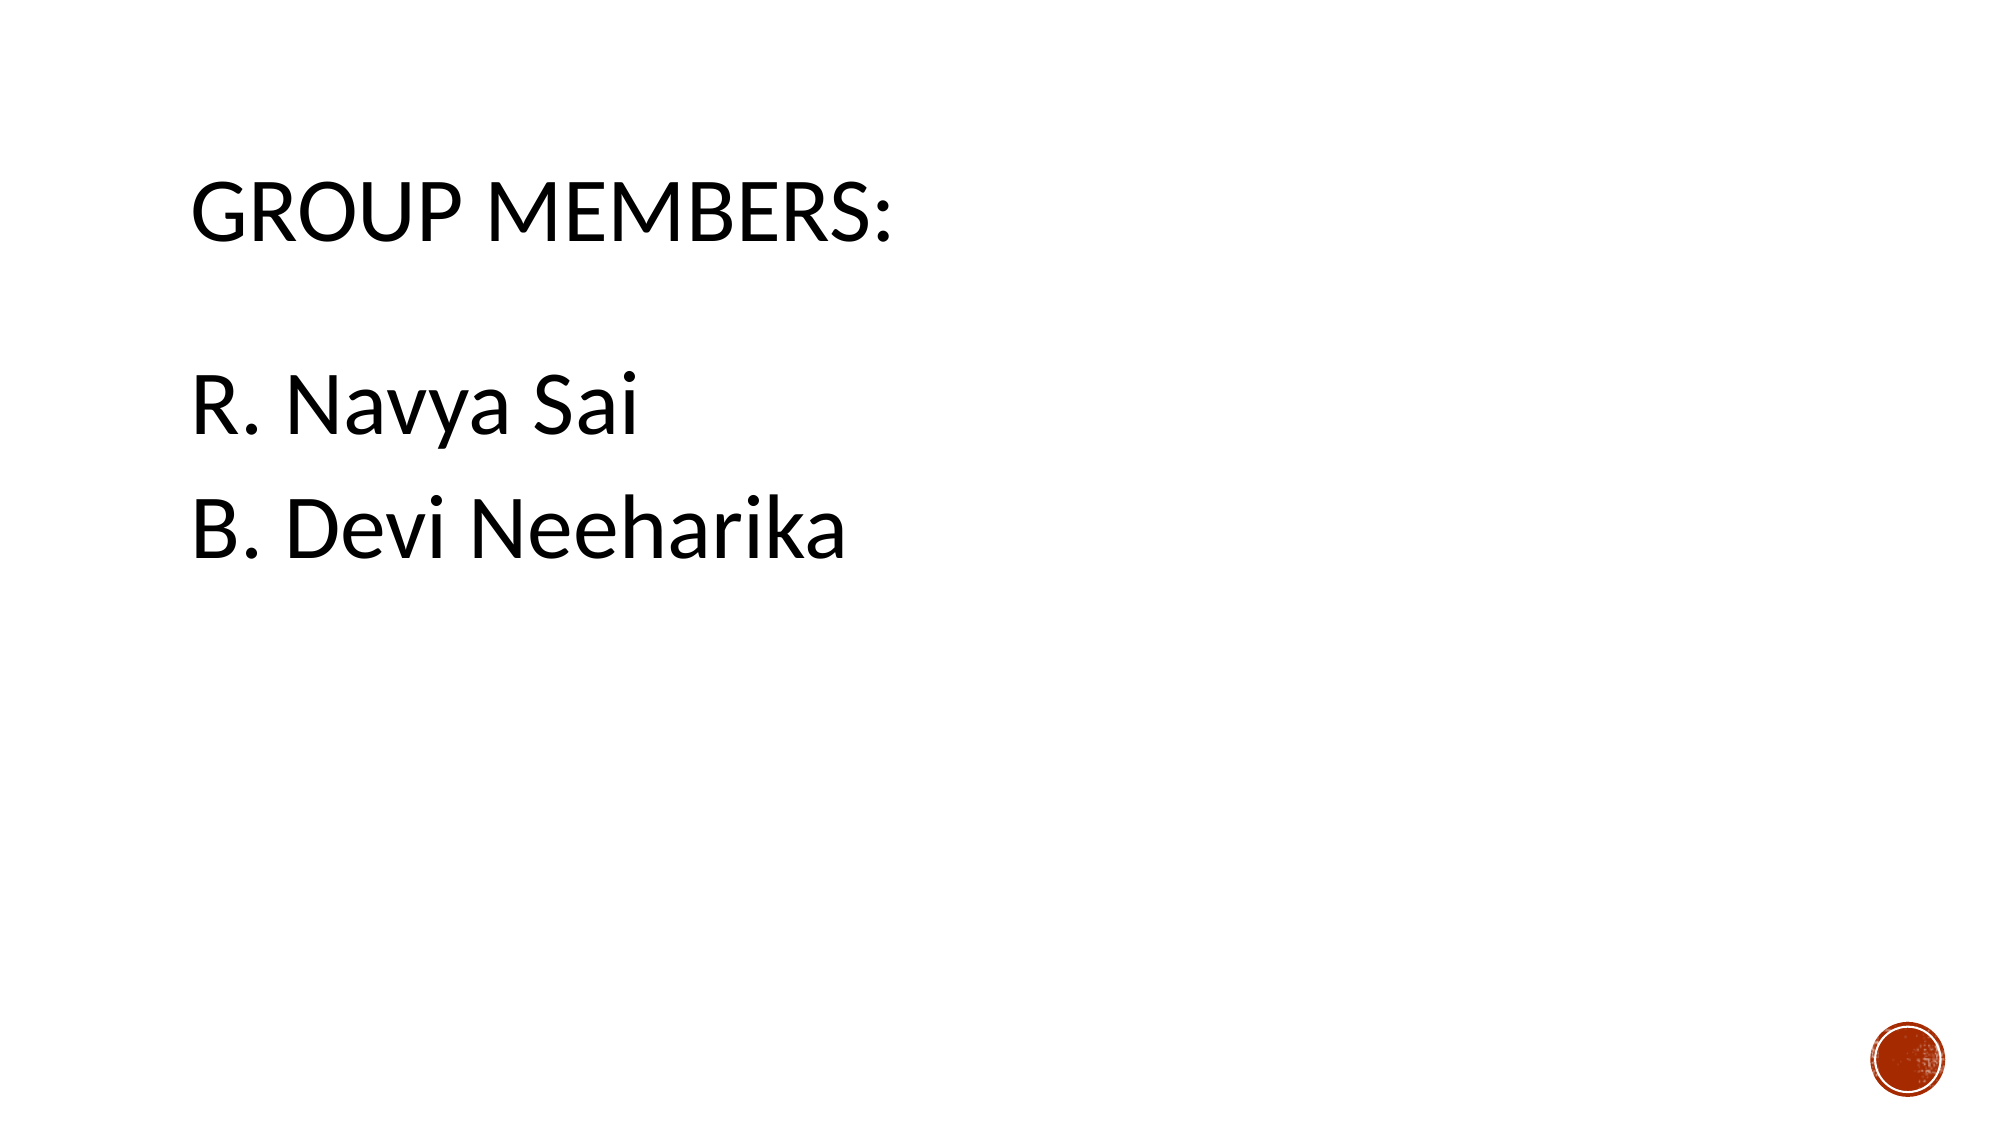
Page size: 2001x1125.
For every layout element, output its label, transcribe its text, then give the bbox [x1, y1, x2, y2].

title Group members: [175, 79, 1826, 344]
list R. Navya Sai B. Devi Neeharika [175, 348, 1826, 1013]
